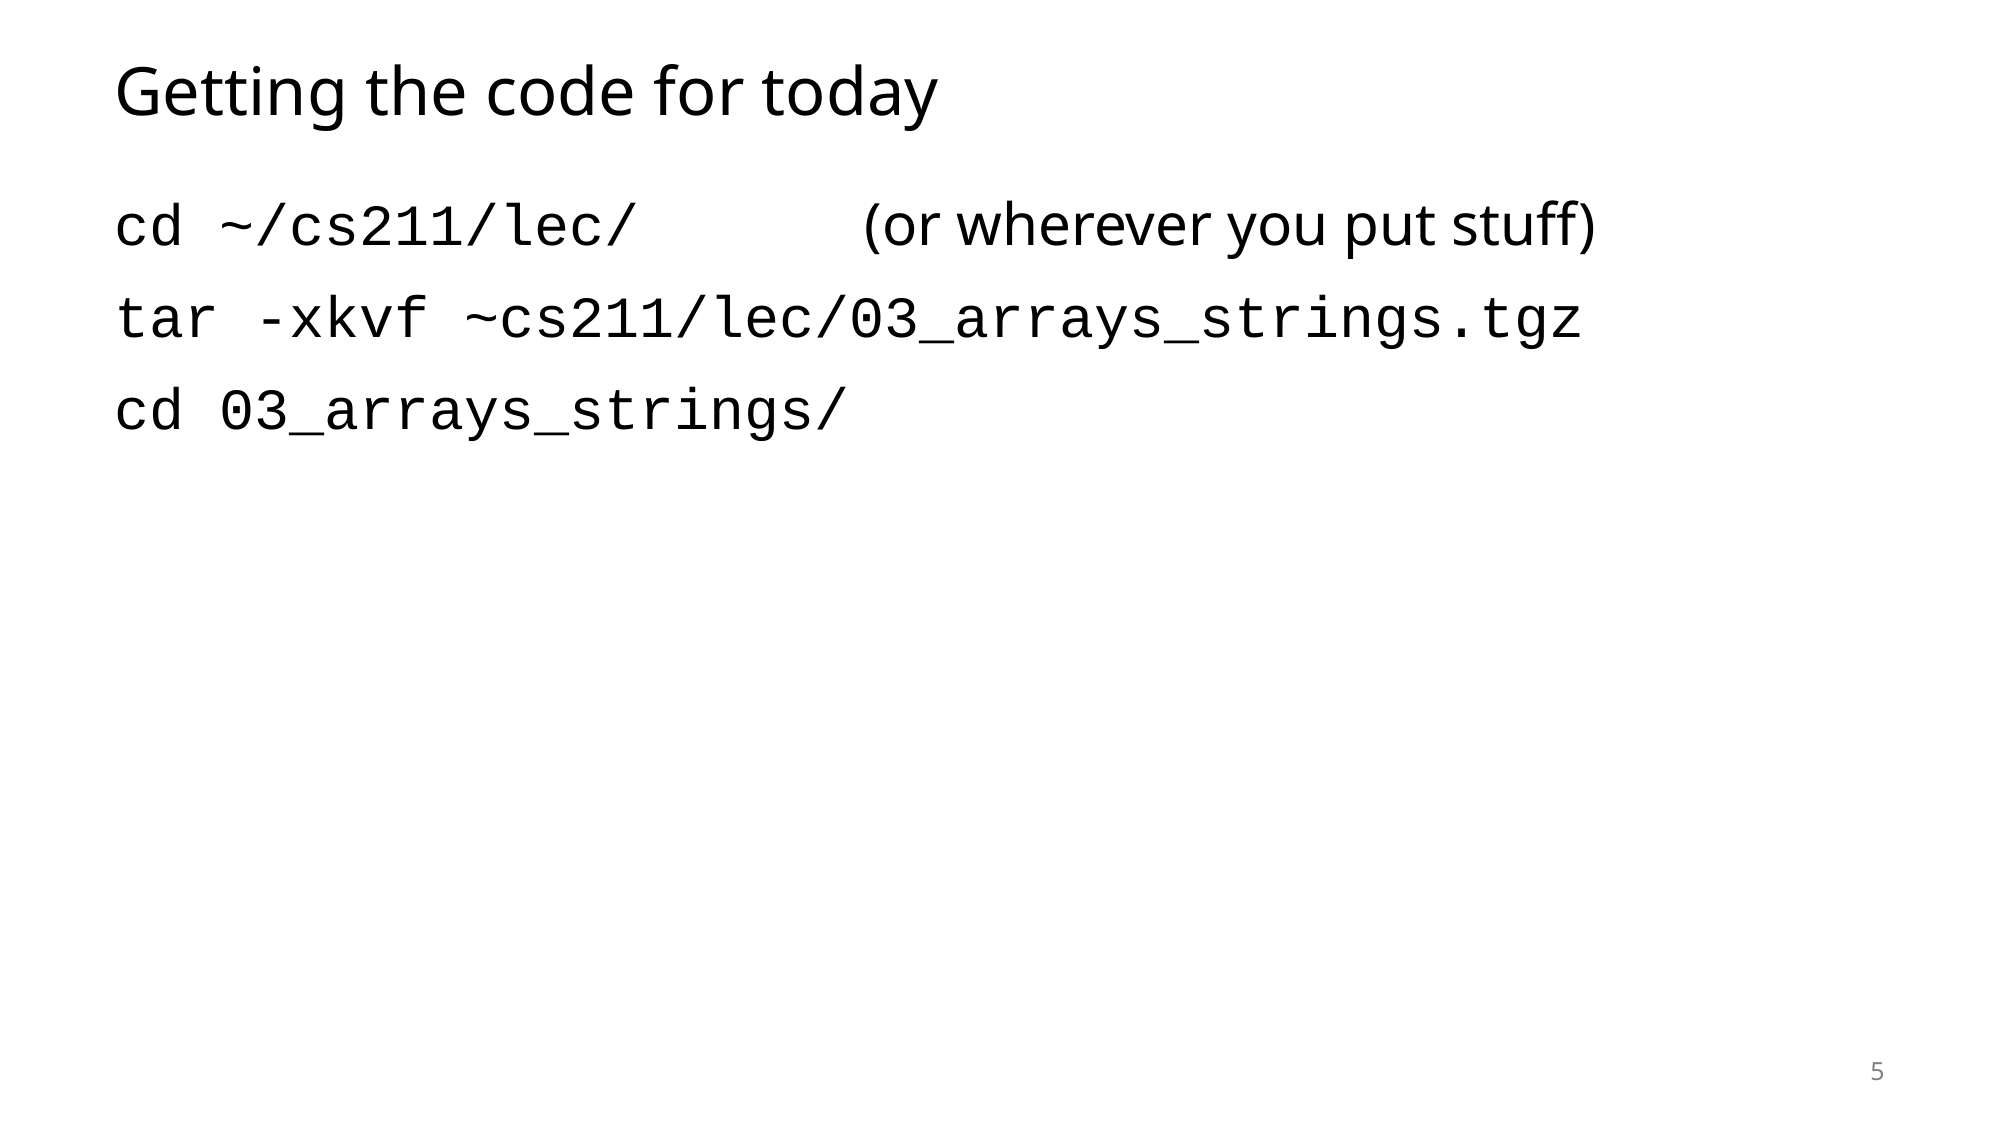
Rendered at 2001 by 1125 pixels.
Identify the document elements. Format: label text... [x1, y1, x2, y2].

list cd ~/cs211/lec/ (or wherever you put stuff) tar -xkvf ~cs211/lec/03_arrays_strings.tgz cd 03_arrays_strings/ [99, 187, 1900, 1013]
slide_number 5 [1749, 1042, 1900, 1103]
title Getting the code for today [99, 37, 1900, 150]
